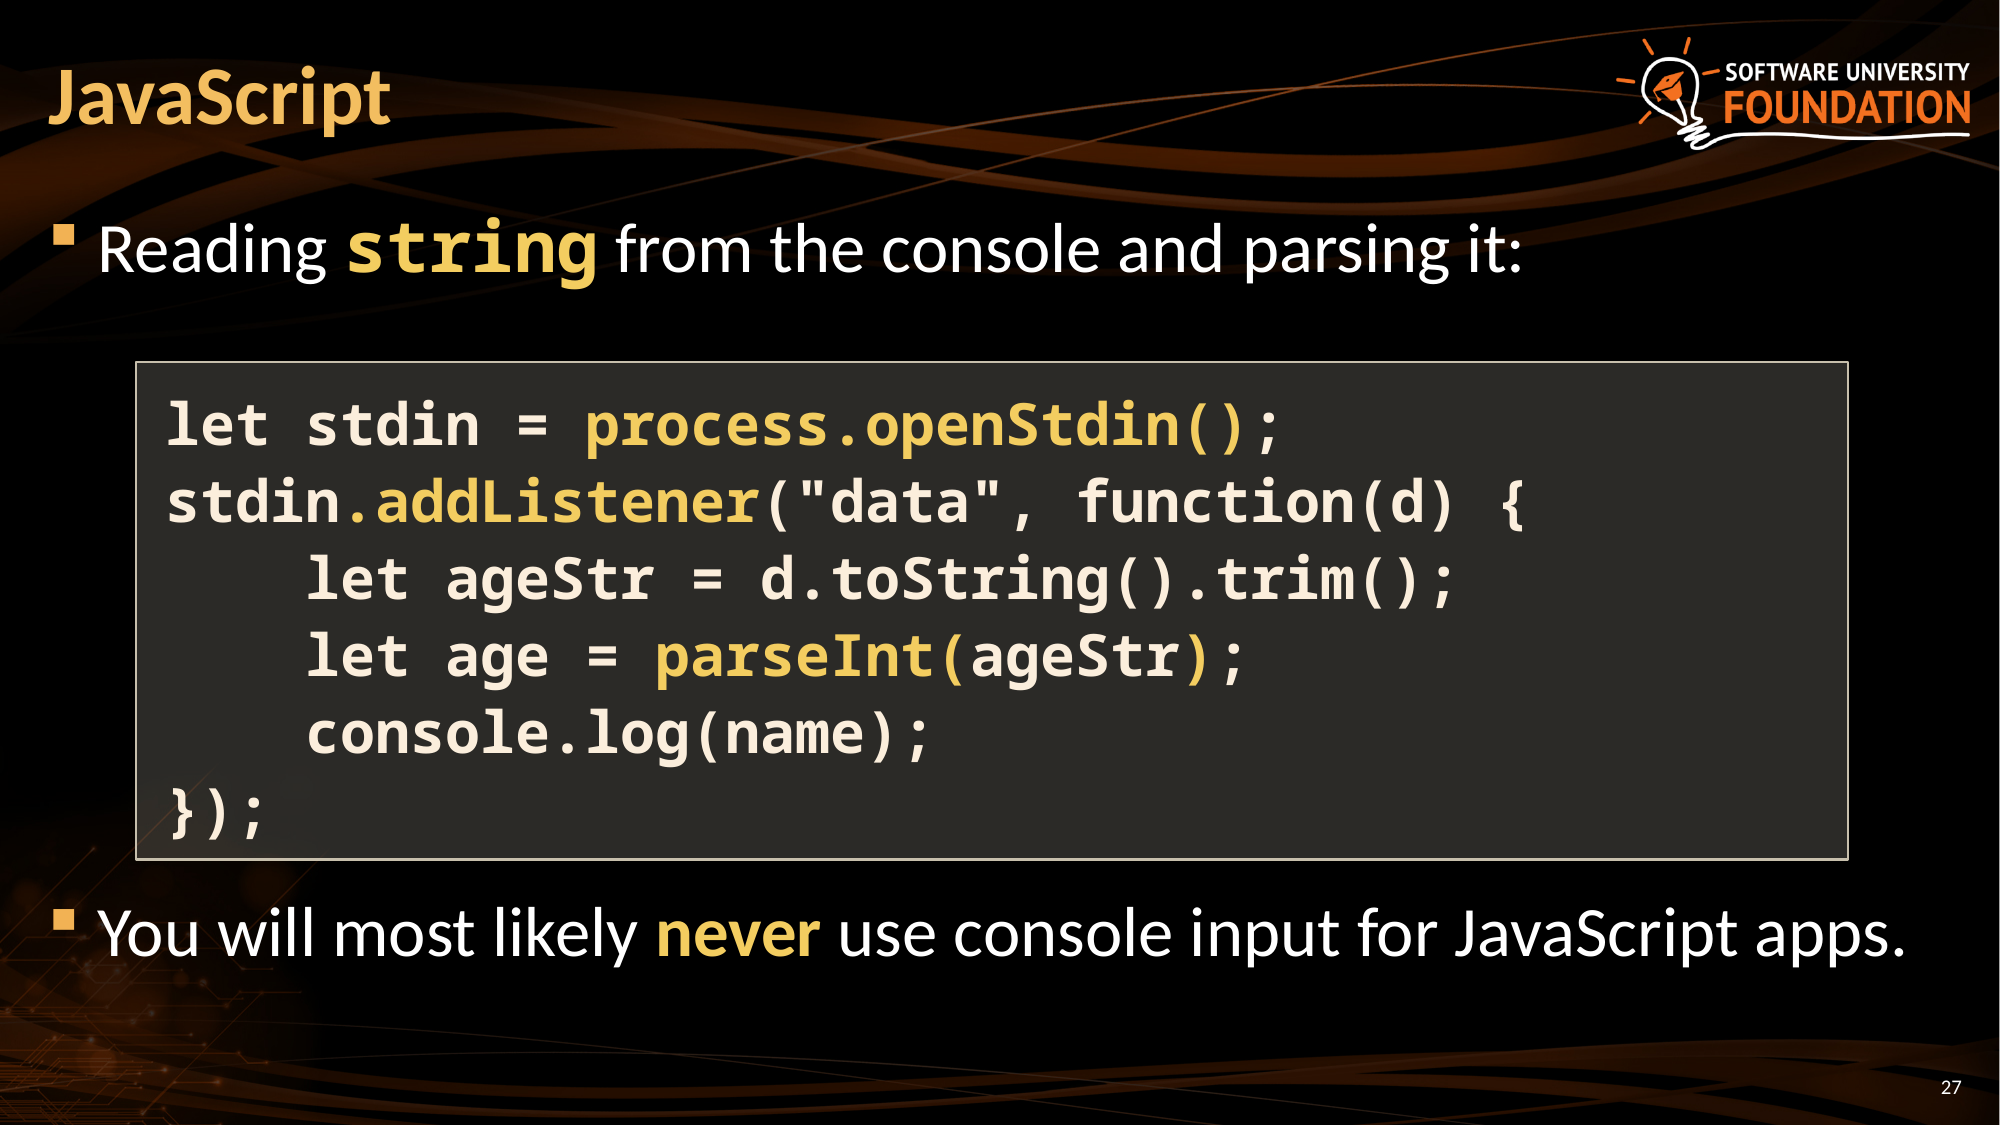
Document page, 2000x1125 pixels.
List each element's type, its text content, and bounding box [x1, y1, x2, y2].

picture [0, 0, 2000, 1125]
title JavaScript [30, 6, 1602, 189]
text_box let stdin = process.openStdin(); stdin.addListener("data", function(d) { let ageStr = d.toString().trim(); let age = parseInt(ageStr); console.log(name); }); [135, 362, 1849, 860]
text_box Reading string from the console and parsing it: You will most likely never use console input for JavaScript apps. [29, 191, 1967, 1105]
